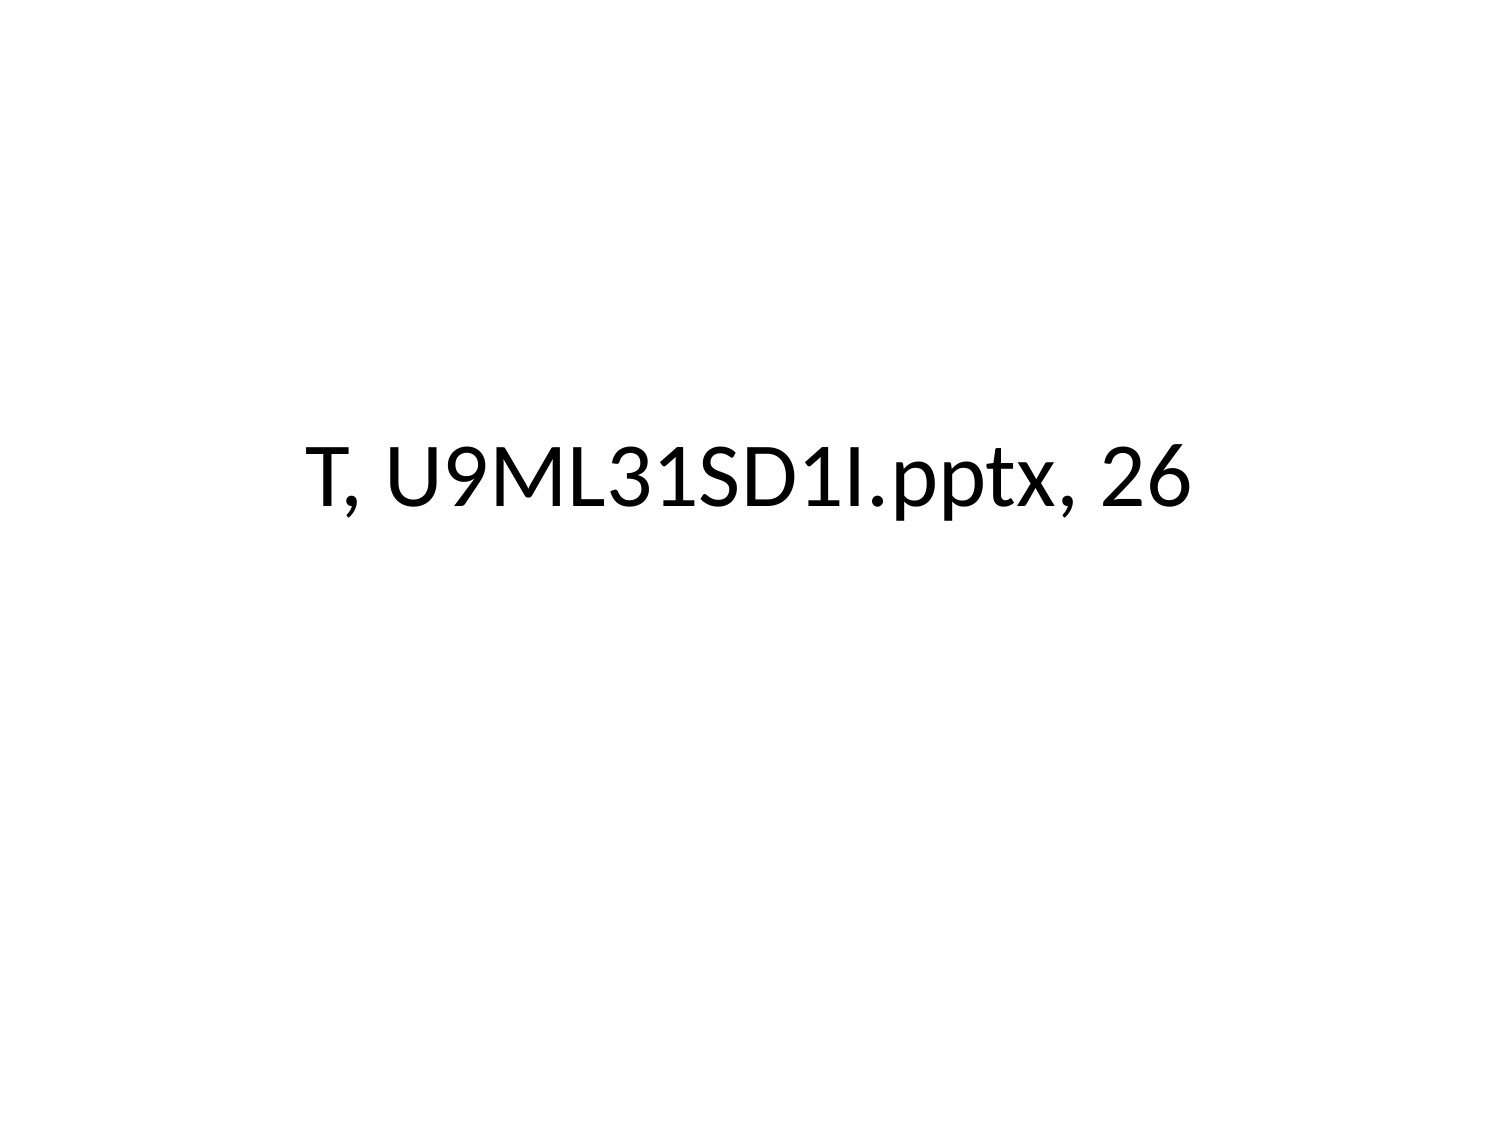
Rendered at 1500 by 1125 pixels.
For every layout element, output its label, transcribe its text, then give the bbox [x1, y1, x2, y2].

title T, U9ML31SD1I.pptx, 26 [112, 349, 1388, 591]
